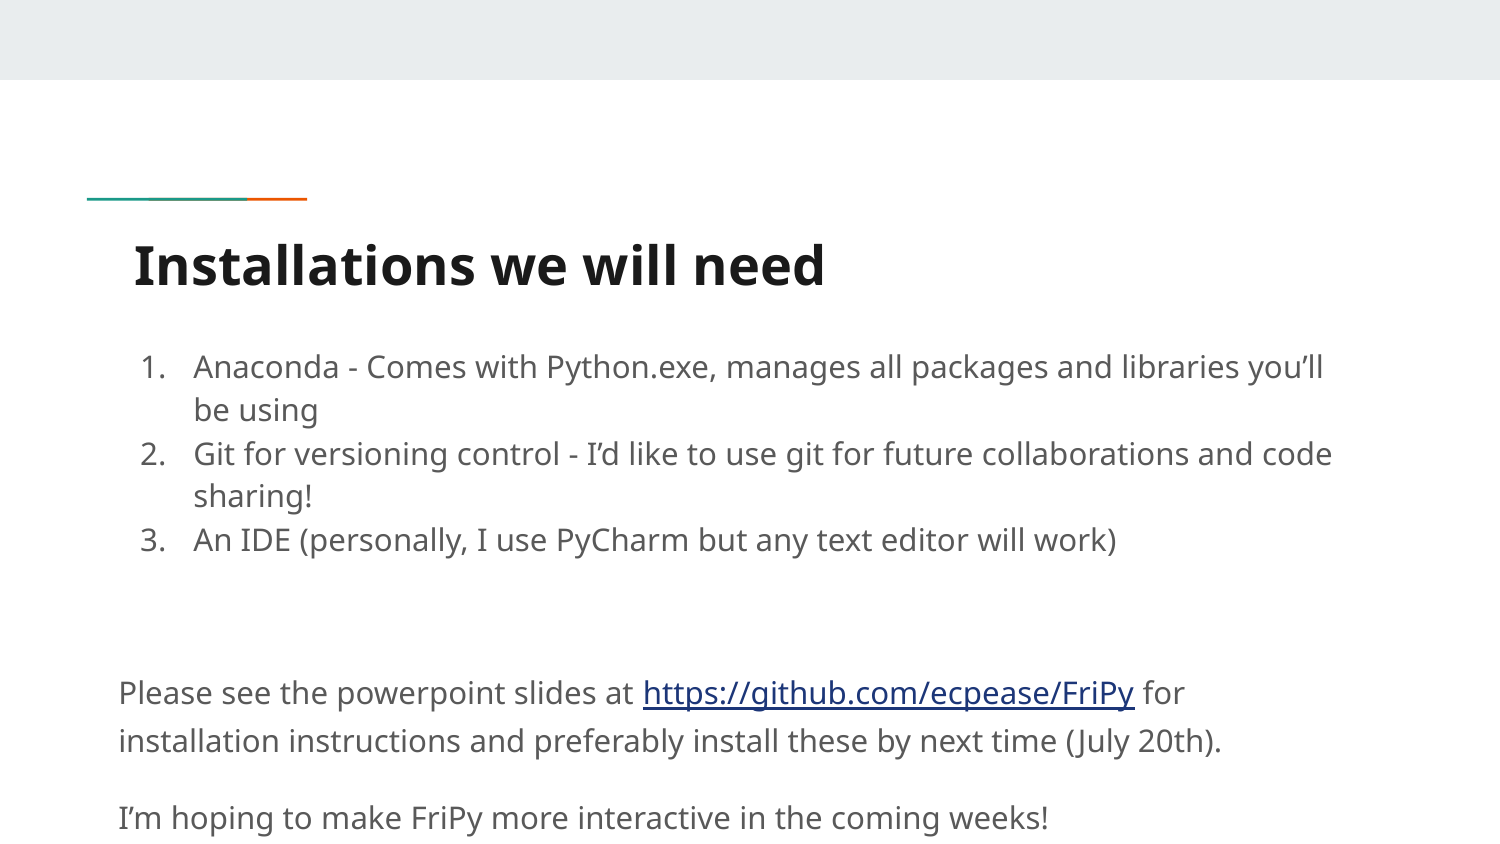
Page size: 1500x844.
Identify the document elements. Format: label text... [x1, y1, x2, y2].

list Anaconda - Comes with Python.exe, manages all packages and libraries you’ll be using Git for versioning control - I’d like to use git for future collaborations and code sharing! An IDE (personally, I use PyCharm but any text editor will work) Please see the powerpoint slides at https://github.com/ecpease/FriPy for installation instructions and preferably install these by next time (July 20th). I’m hoping to make FriPy more interactive in the coming weeks! [103, 326, 1365, 698]
title Installations we will need [119, 216, 1381, 305]
